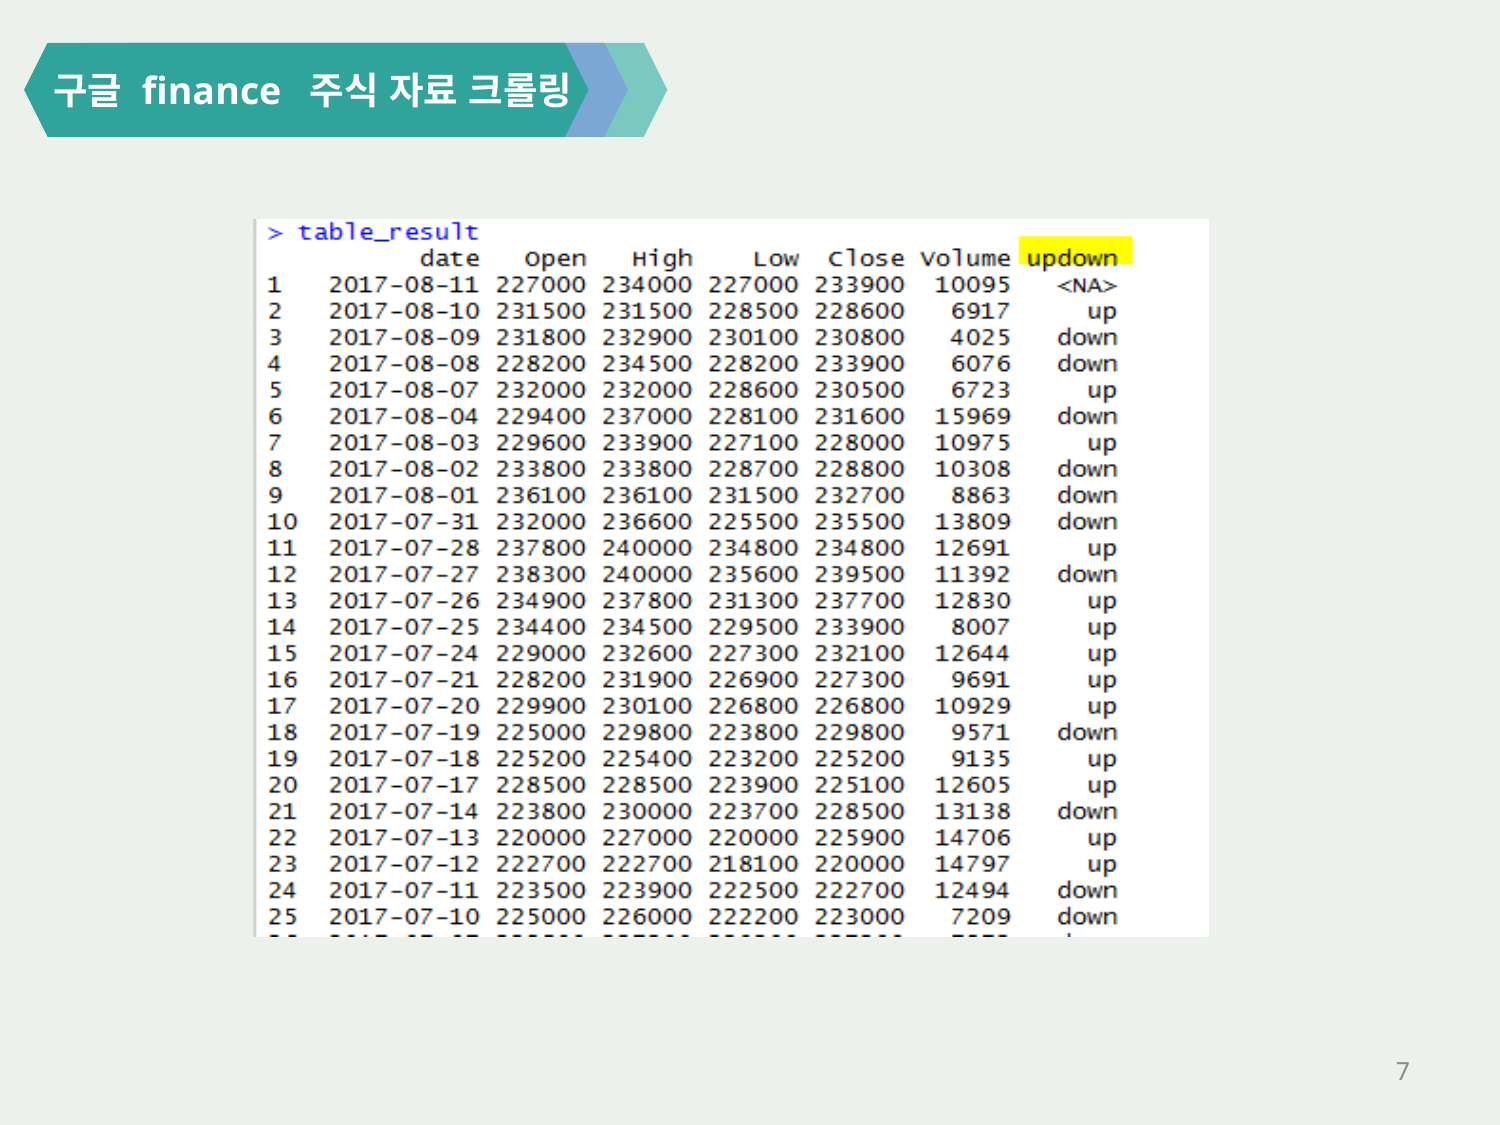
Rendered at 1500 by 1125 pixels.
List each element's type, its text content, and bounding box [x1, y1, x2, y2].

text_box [23, 42, 668, 138]
slide_number 7 [1074, 1042, 1425, 1103]
picture [253, 219, 1209, 938]
